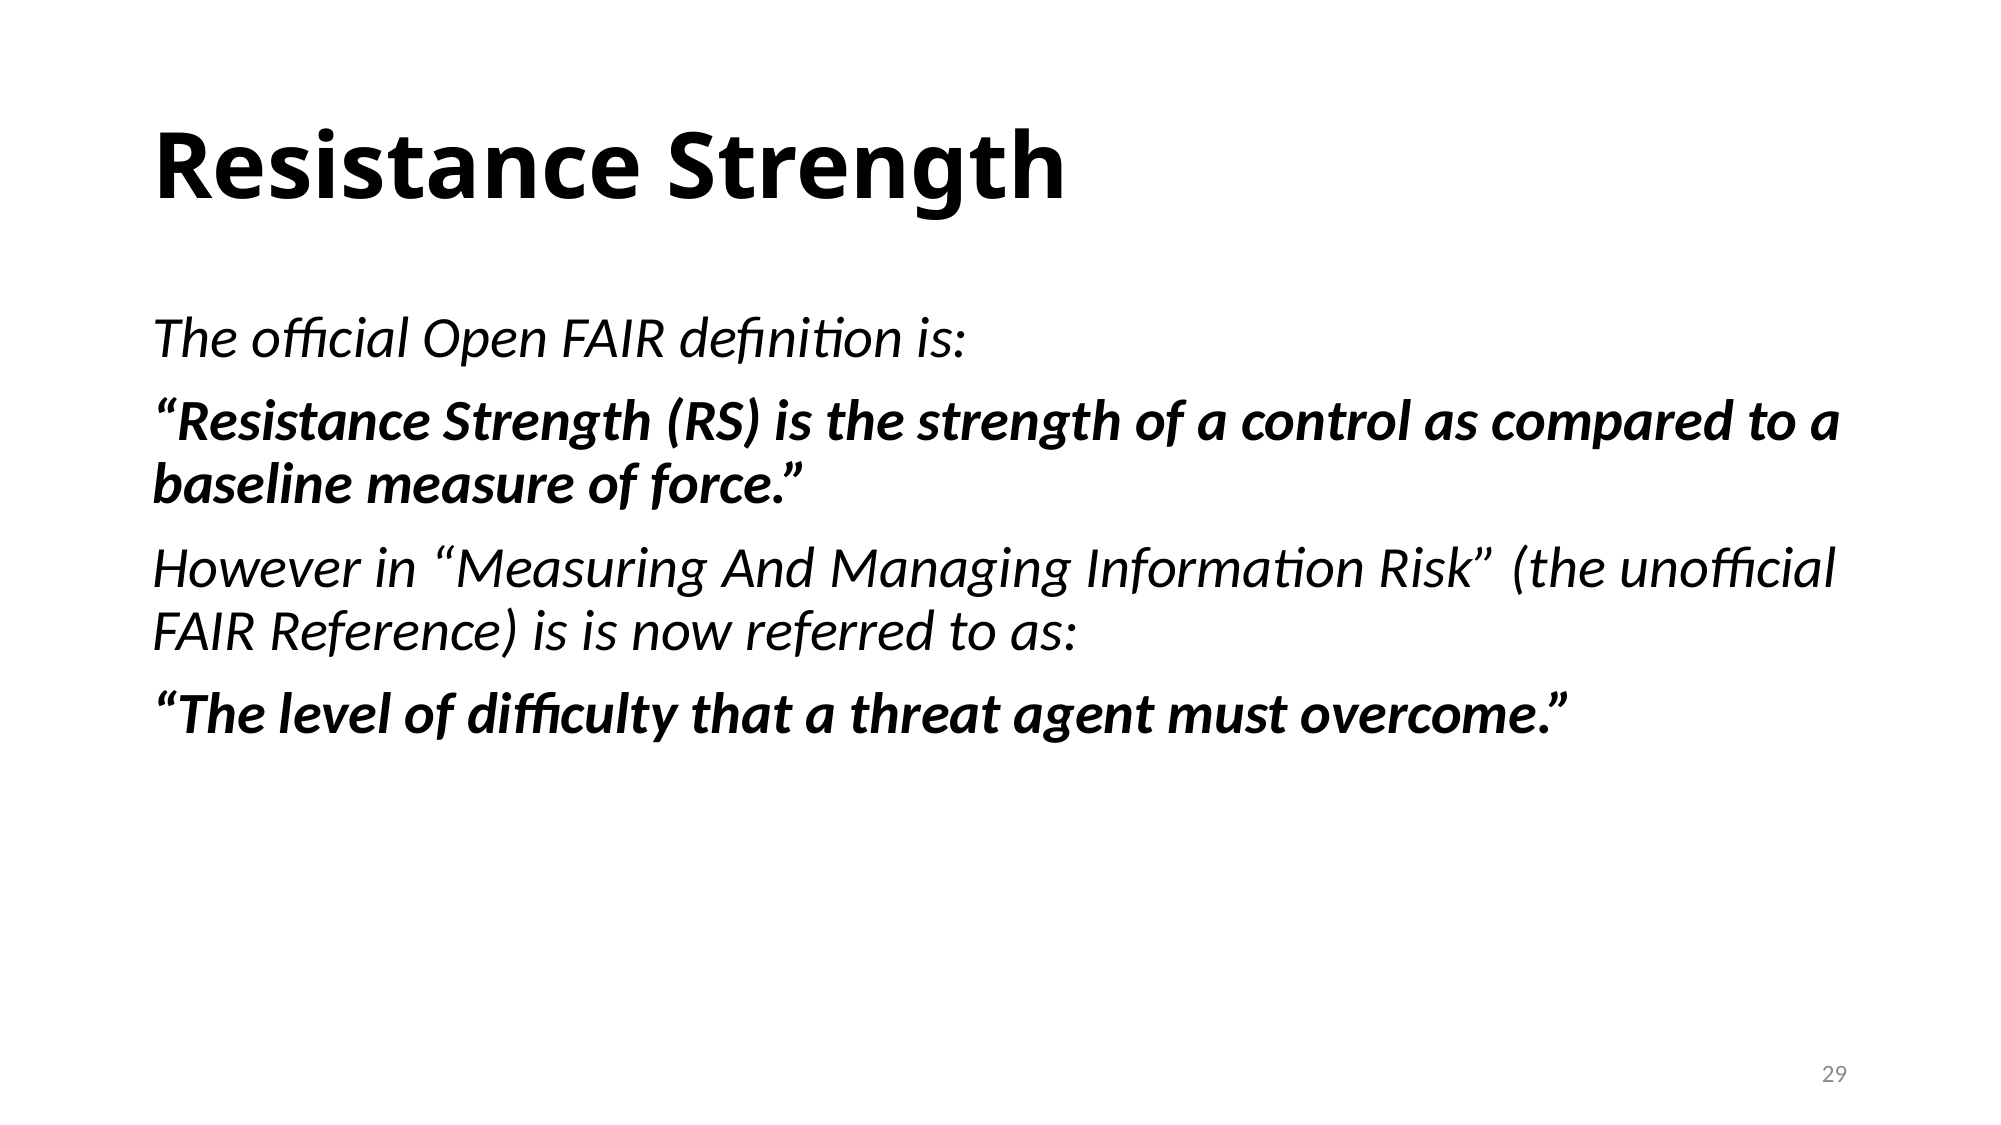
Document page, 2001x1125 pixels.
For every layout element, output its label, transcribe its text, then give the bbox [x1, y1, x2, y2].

slide_number 29 [1412, 1042, 1863, 1103]
list The official Open FAIR definition is: “Resistance Strength (RS) is the strength of a control as compared to a baseline measure of force.” However in “Measuring And Managing Information Risk” (the unofficial FAIR Reference) is is now referred to as: “The level of difficulty that a threat agent must overcome.” [137, 299, 1863, 1014]
title Resistance Strength [137, 59, 1863, 278]
